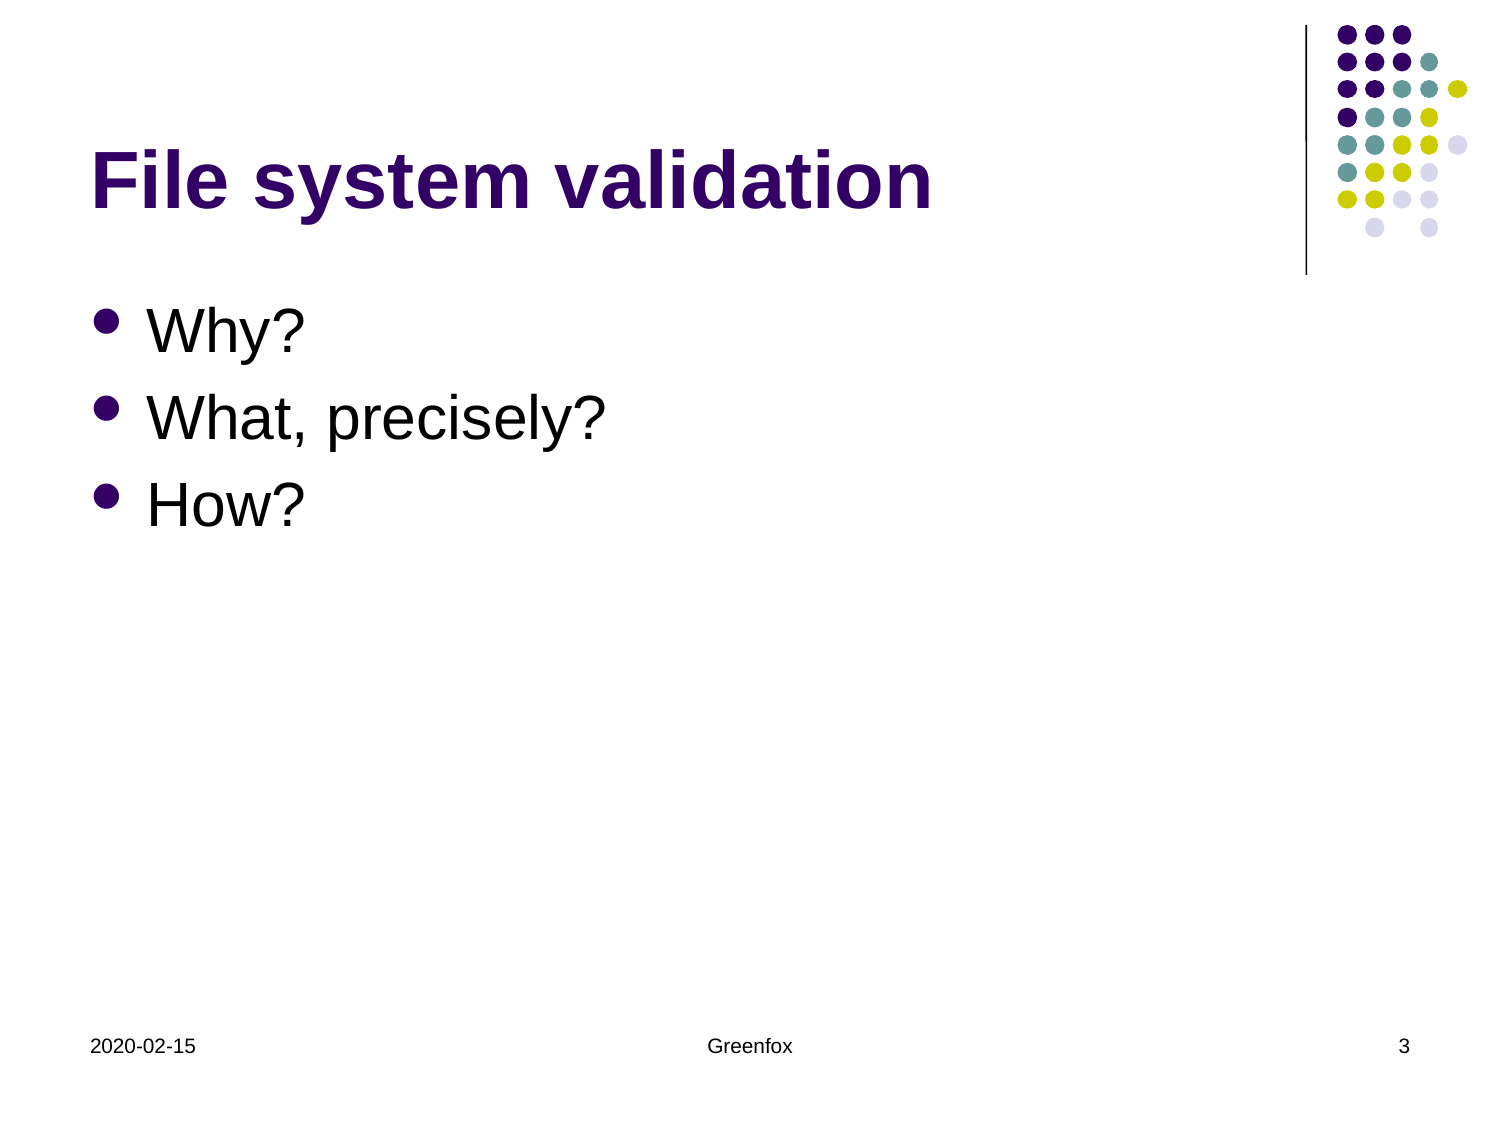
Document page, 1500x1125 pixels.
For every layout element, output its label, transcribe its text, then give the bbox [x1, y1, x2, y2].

footer Greenfox [478, 1025, 1022, 1100]
title File system validation [75, 20, 1313, 233]
slide_number 3 [1074, 1025, 1425, 1100]
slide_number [75, 1025, 425, 1100]
list Why? What, precisely? How? [75, 282, 1425, 1006]
